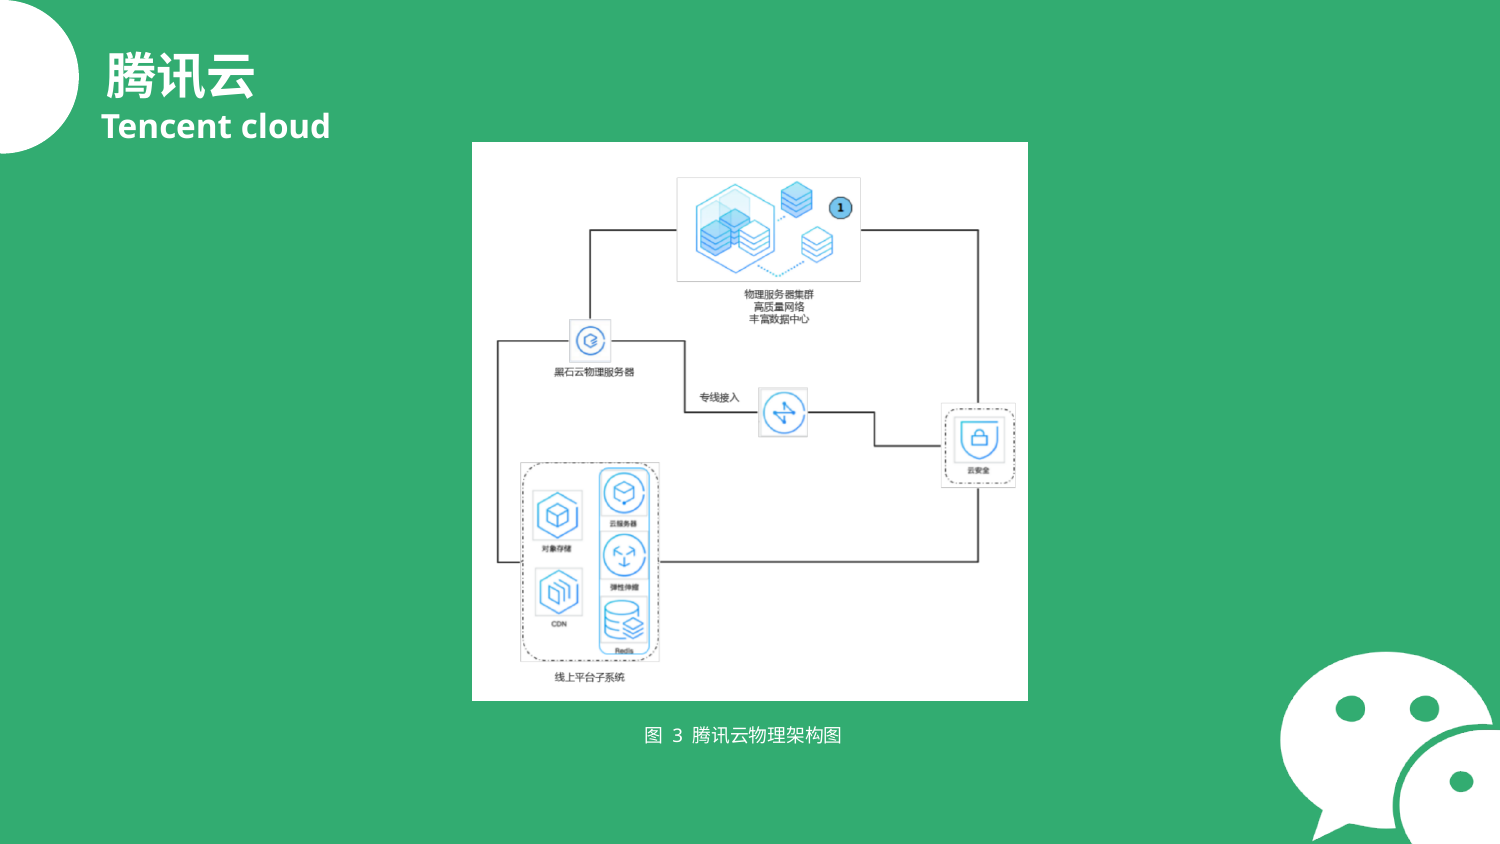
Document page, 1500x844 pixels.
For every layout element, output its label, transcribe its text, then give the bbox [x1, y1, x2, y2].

text_box 图 3 腾讯云物理架构图 [630, 716, 908, 754]
text_box [0, 0, 80, 155]
picture [472, 142, 1028, 701]
picture [1273, 645, 1500, 844]
text_box 腾讯云 [91, 37, 272, 97]
text_box Tencent cloud [85, 97, 347, 153]
